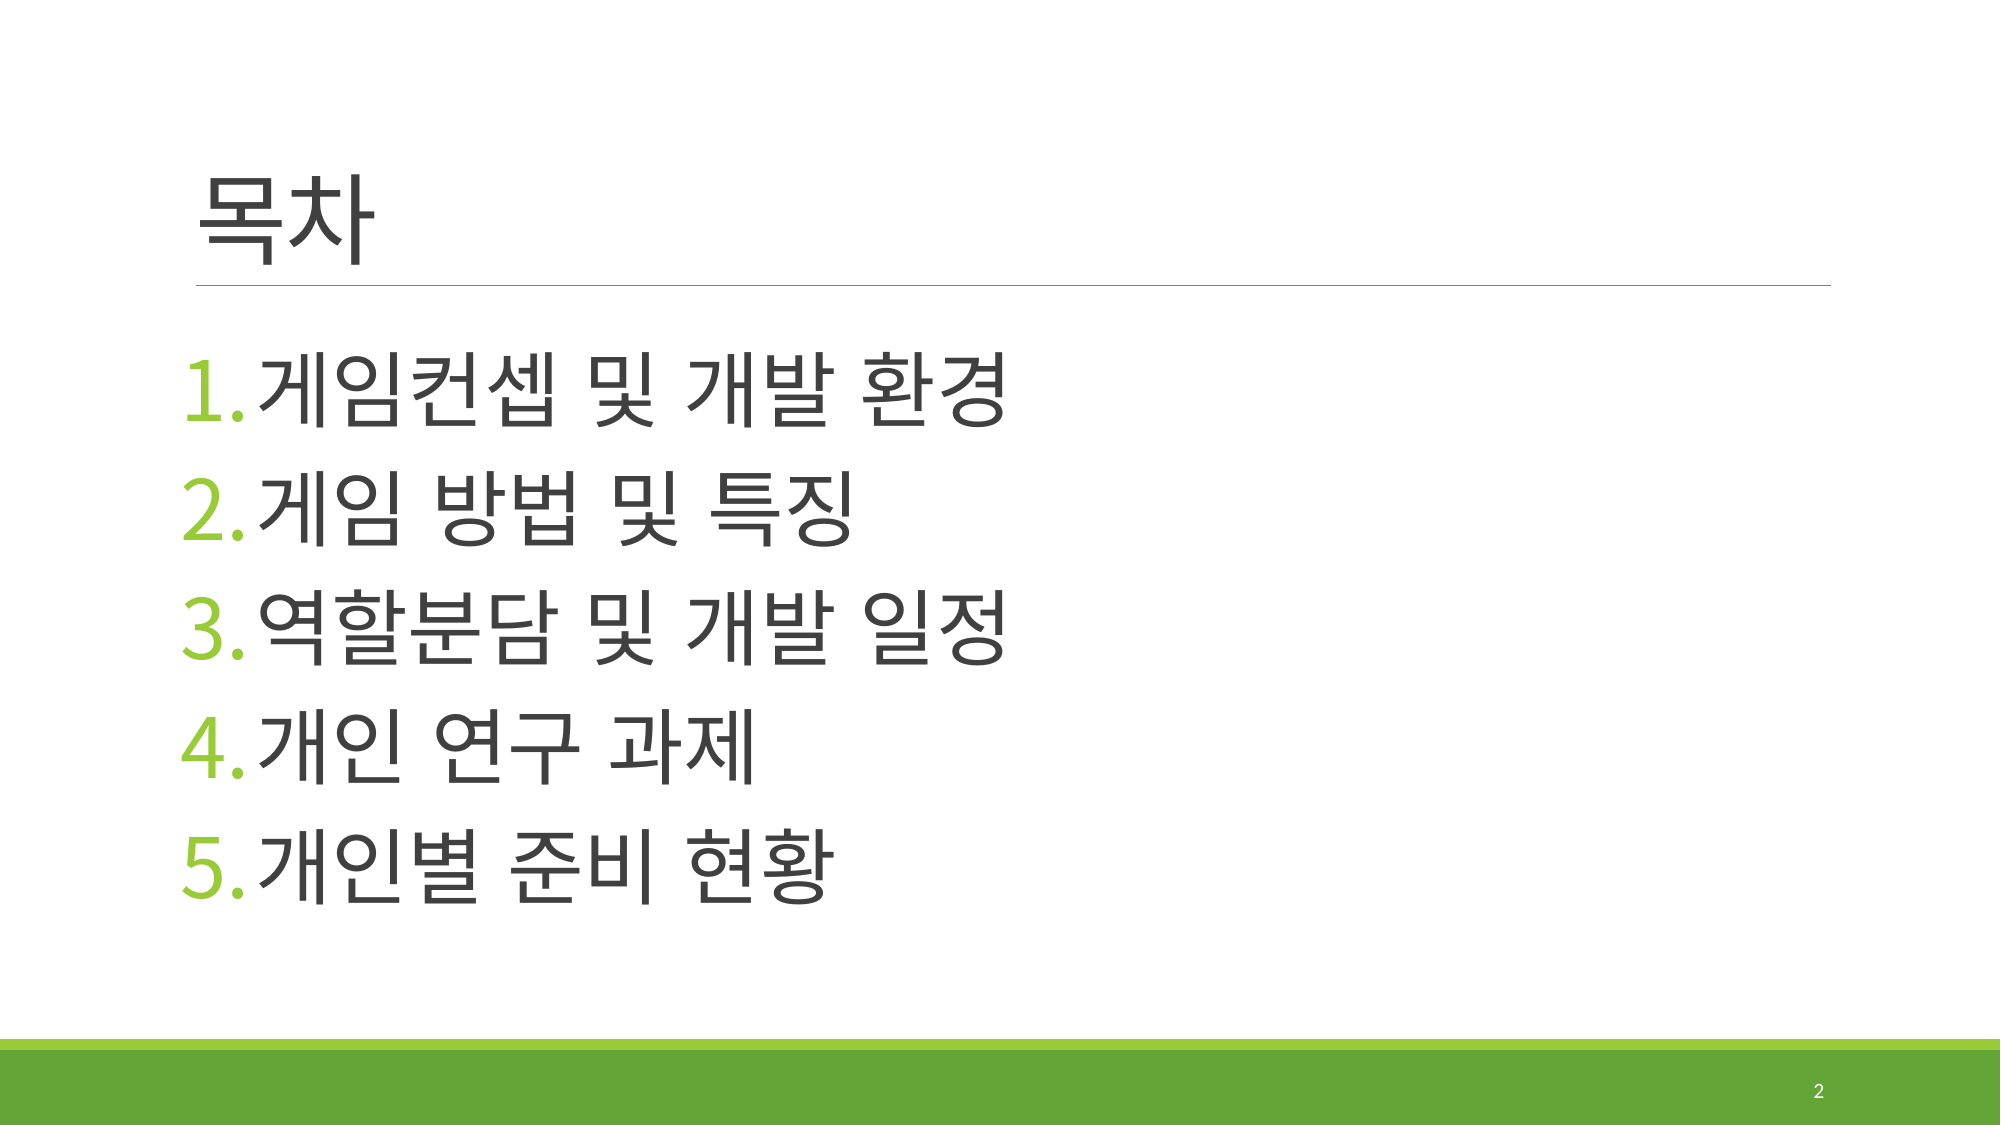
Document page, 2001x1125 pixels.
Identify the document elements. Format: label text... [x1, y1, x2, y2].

slide_number 2 [1624, 1059, 1840, 1120]
list 게임컨셉 및 개발 환경 게임 방법 및 특징 역할분담 및 개발 일정 개인 연구 과제 개인별 준비 현황 [180, 342, 1830, 1003]
title 목차 [180, 47, 1830, 285]
